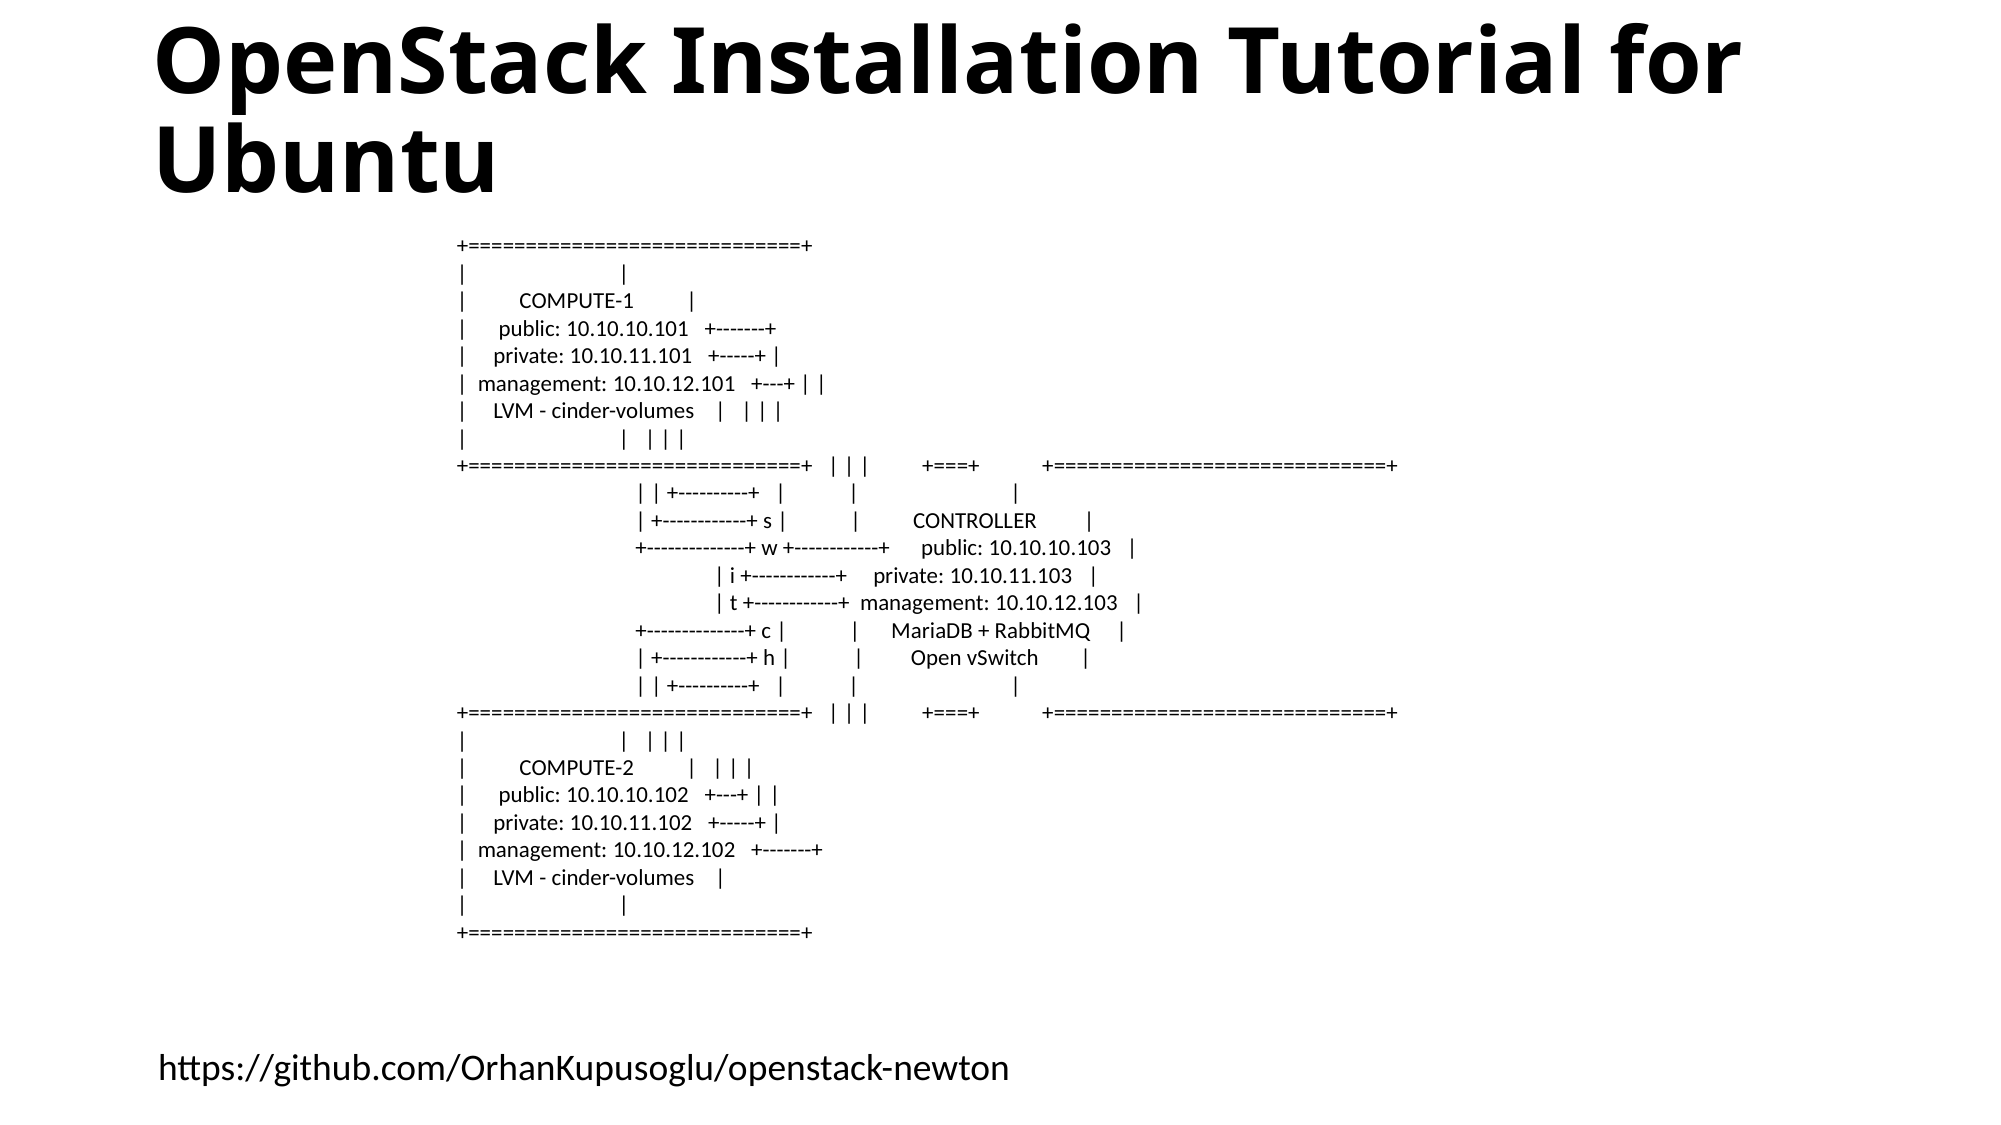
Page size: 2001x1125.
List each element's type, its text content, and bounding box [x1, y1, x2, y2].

text_box https://github.com/OrhanKupusoglu/openstack-newton [143, 1035, 1026, 1096]
text_box +=============================+ | | | COMPUTE-1 | | public: 10.10.10.101 +-------+ | private: 10.10.11.101 +-----+ | | management: 10.10.12.101 +---+ | | | LVM - cinder-volumes | | | | | | | | | +=============================+ | | | +===+ +=============================+ | | +----------+ | | | | +------------+ s | | CONTROLLER | +--------------+ w +------------+ public: 10.10.10.103 | | i +------------+ private: 10.10.11.103 | | t +------------+ management: 10.10.12.103 | +--------------+ c | | MariaDB + RabbitMQ | | +------------+ h | | Open vSwitch | | | +----------+ | | | +=============================+ | | | +===+ +=============================+ | | | | | | COMPUTE-2 | | | | | public: 10.10.10.102 +---+ | | | private: 10.10.11.102 +-----+ | | management: 10.10.12.102 +-------+ | LVM - cinder-volumes | | | +=============================+ [421, 168, 1422, 953]
title OpenStack Installation Tutorial for Ubuntu [137, 59, 1863, 278]
